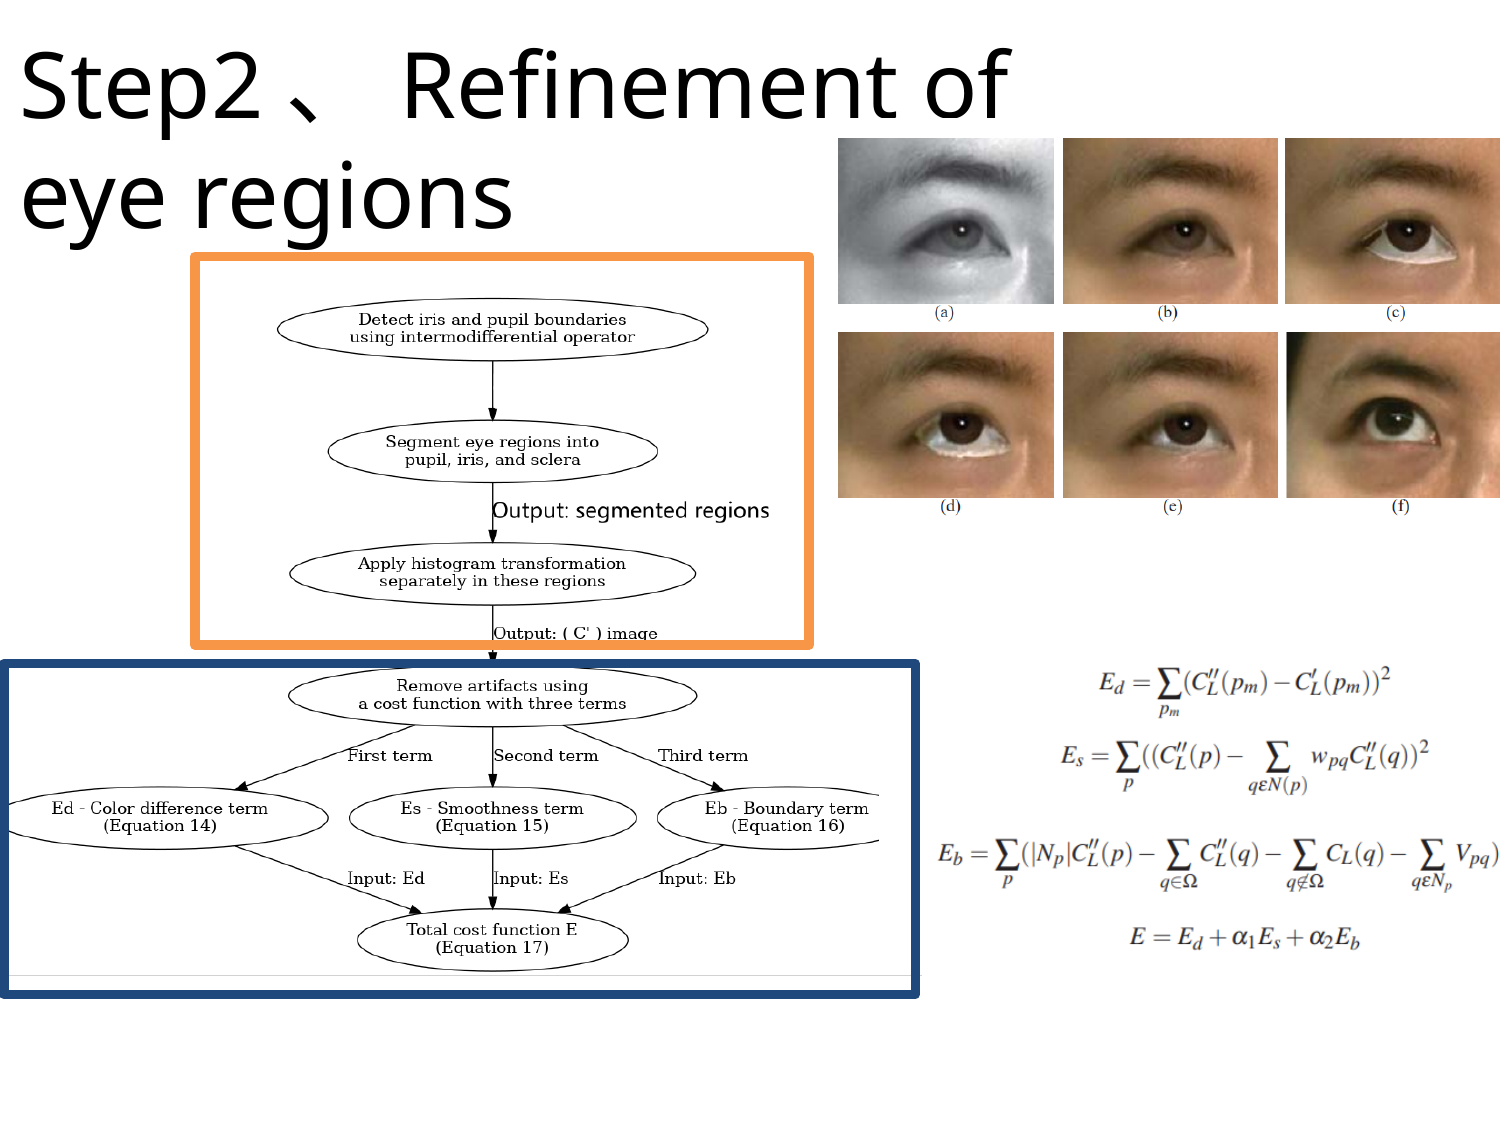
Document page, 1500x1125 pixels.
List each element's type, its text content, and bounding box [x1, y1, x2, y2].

text_box Step2、Refinement of eye regions [5, 19, 1429, 254]
text_box [2, 984, 917, 997]
text_box [193, 254, 811, 291]
picture [0, 118, 1500, 977]
